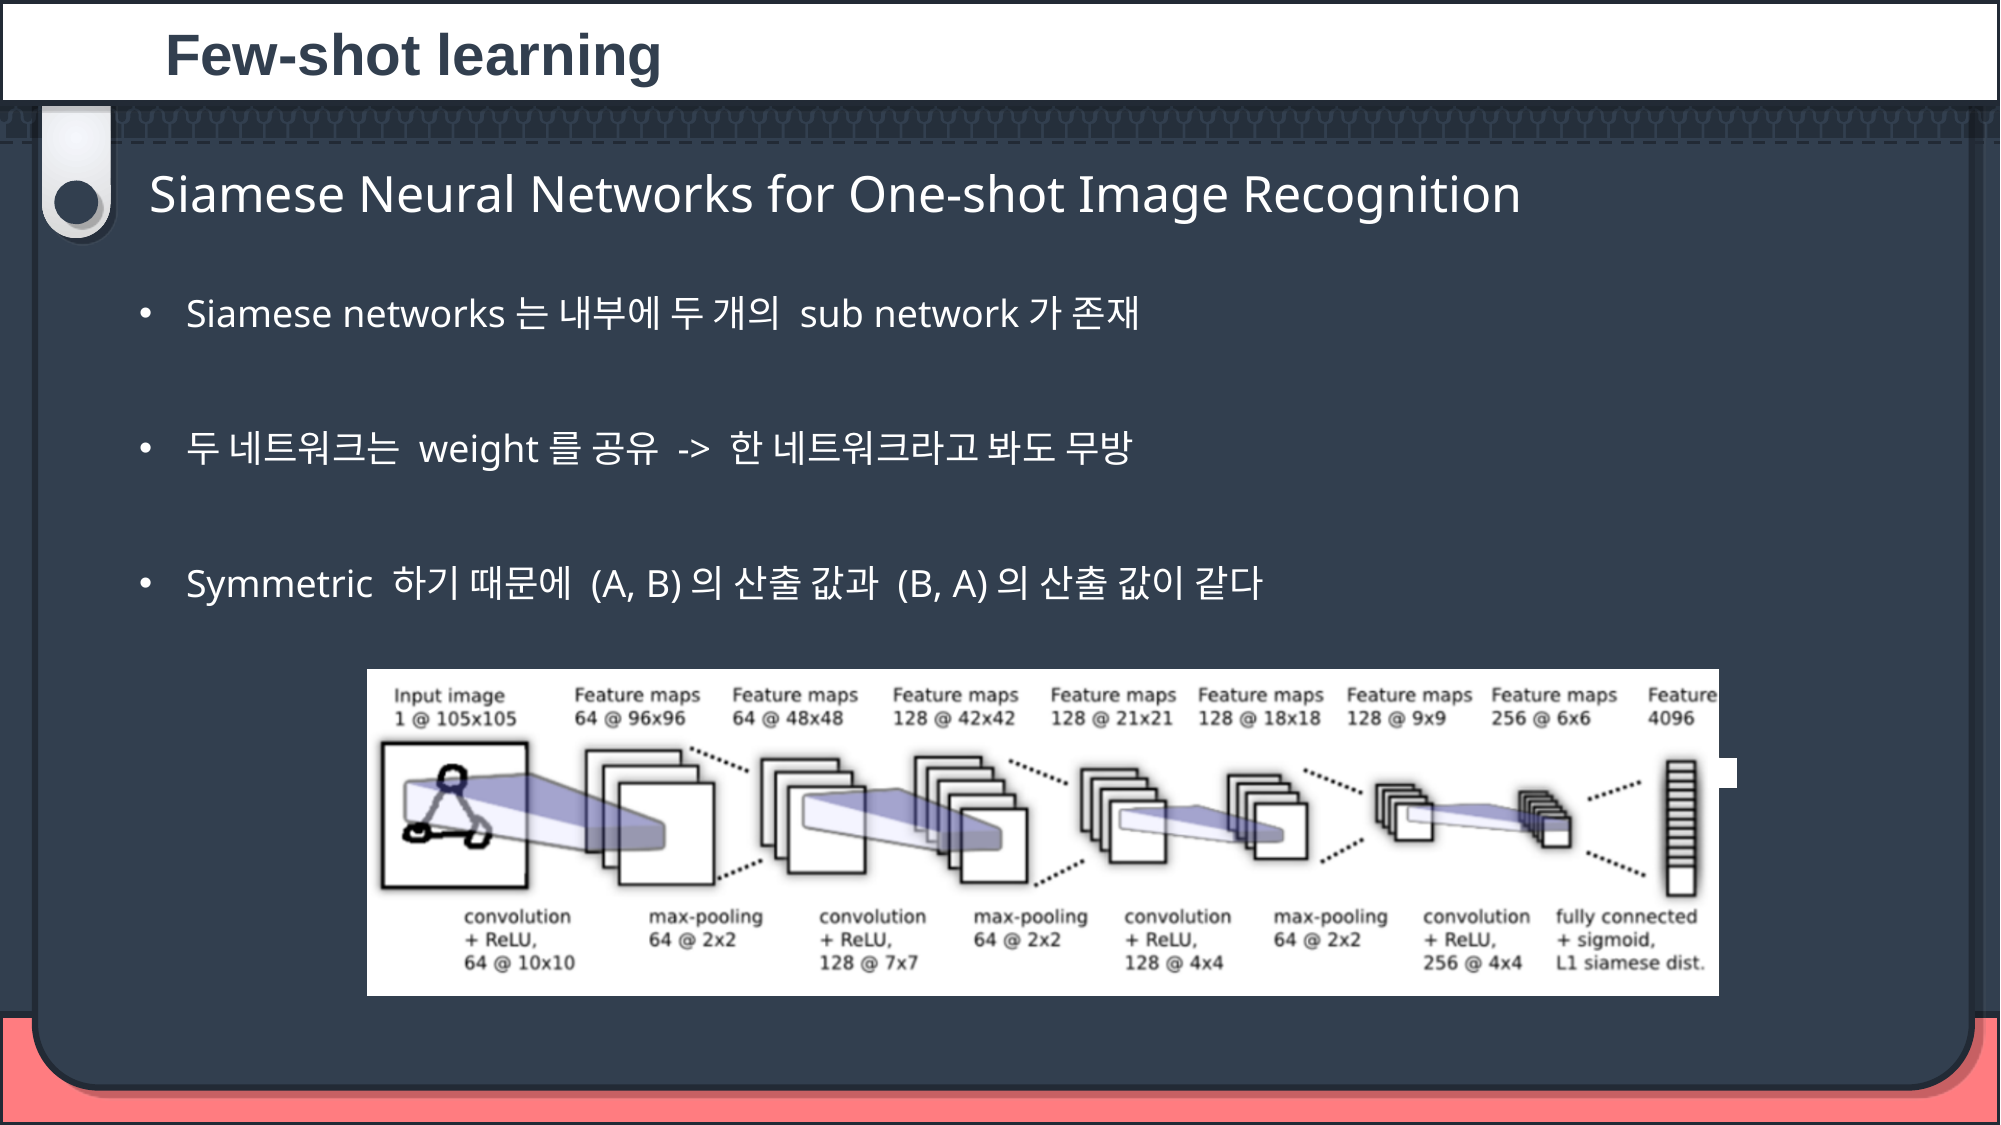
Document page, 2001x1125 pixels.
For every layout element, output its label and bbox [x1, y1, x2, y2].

text_box [0, 0, 2000, 1125]
picture [367, 669, 1738, 996]
